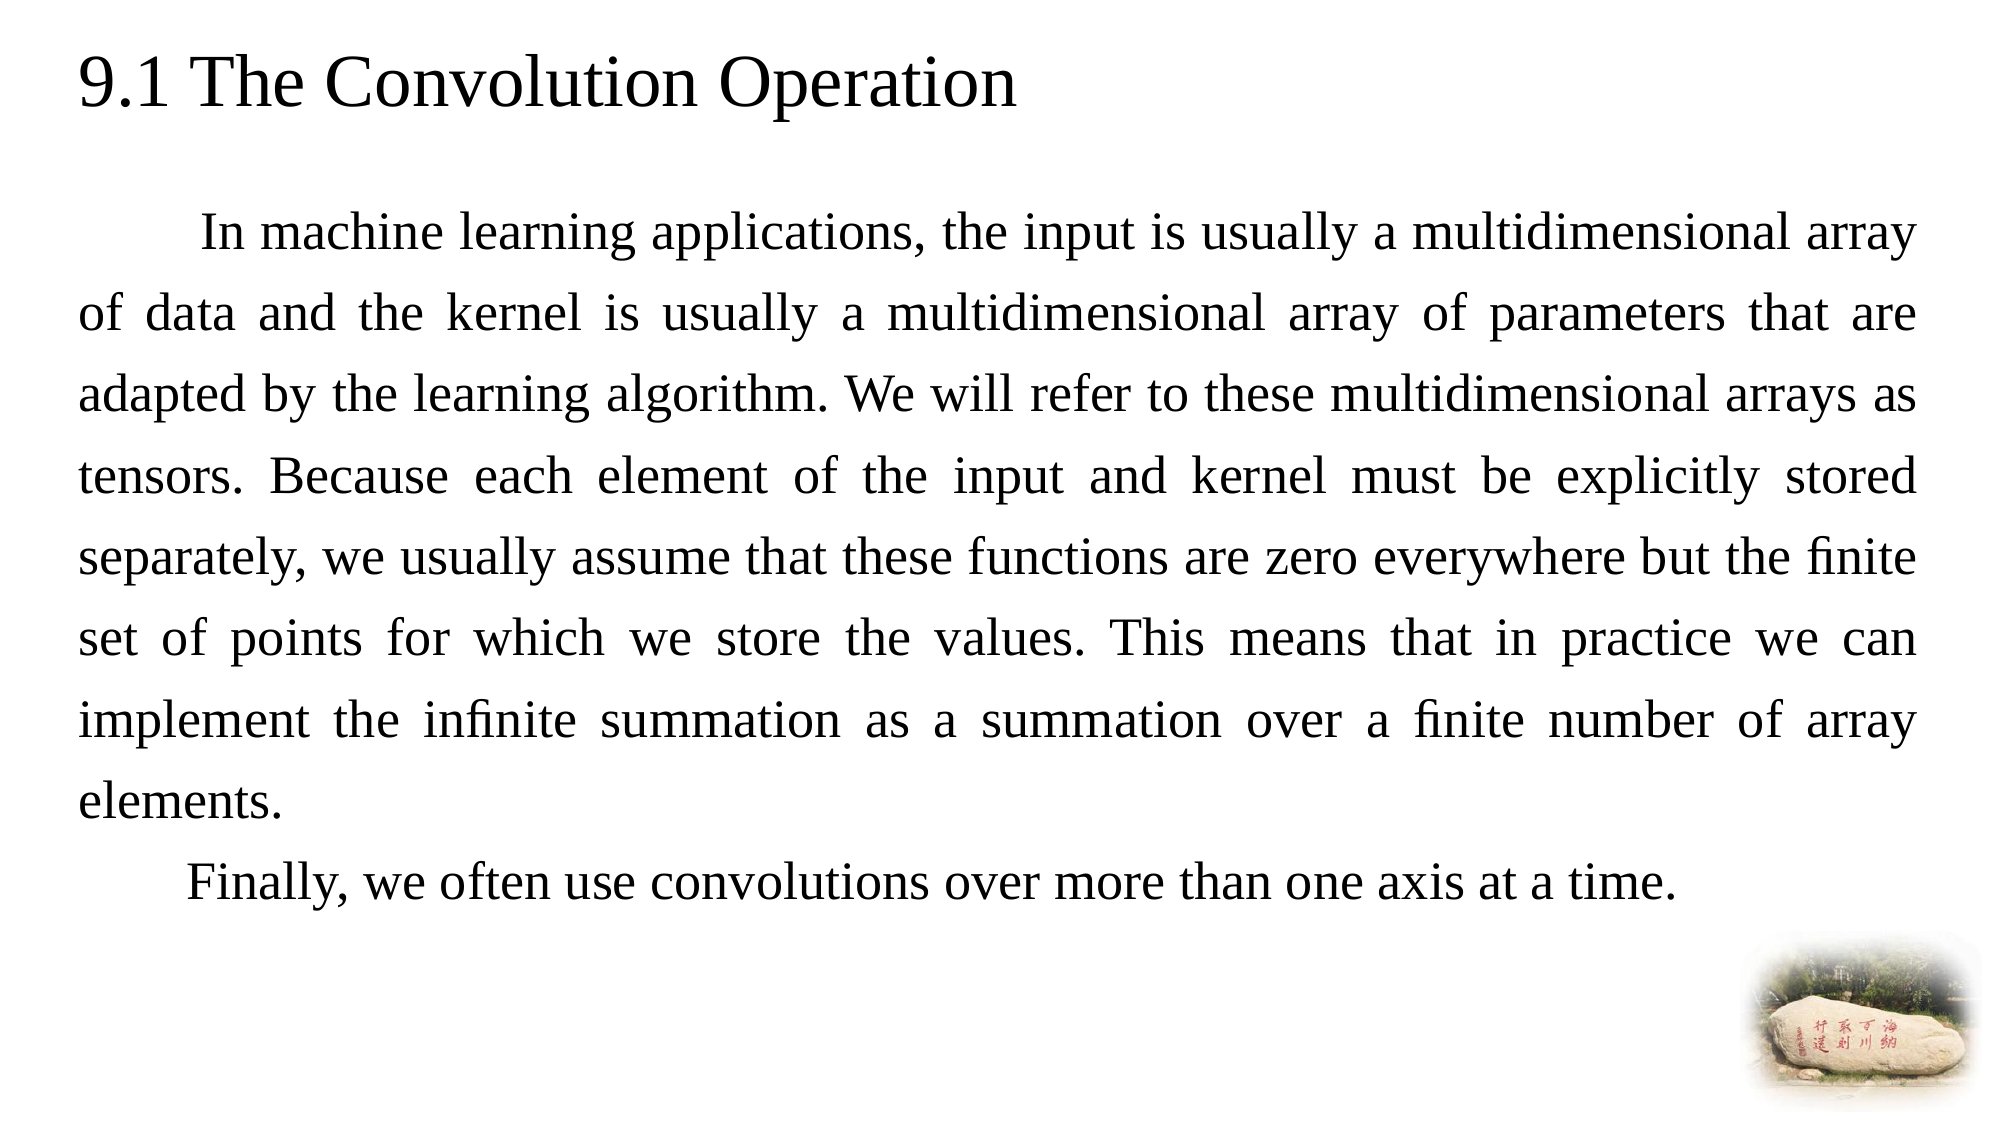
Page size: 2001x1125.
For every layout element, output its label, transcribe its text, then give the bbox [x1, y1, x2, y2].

title 9.1 The Convolution Operation [63, 21, 1936, 142]
picture [1740, 927, 1985, 1112]
list In machine learning applications, the input is usually a multidimensional array of data and the kernel is usually a multidimensional array of parameters that are adapted by the learning algorithm. We will refer to these multidimensional arrays as tensors. Because each element of the input and kernel must be explicitly stored separately, we usually assume that these functions are zero everywhere but the ﬁnite set of points for which we store the values. This means that in practice we can implement the inﬁnite summation as a summation over a ﬁnite number of array elements. Finally, we often use convolutions over more than one axis at a time. [63, 171, 1936, 1014]
